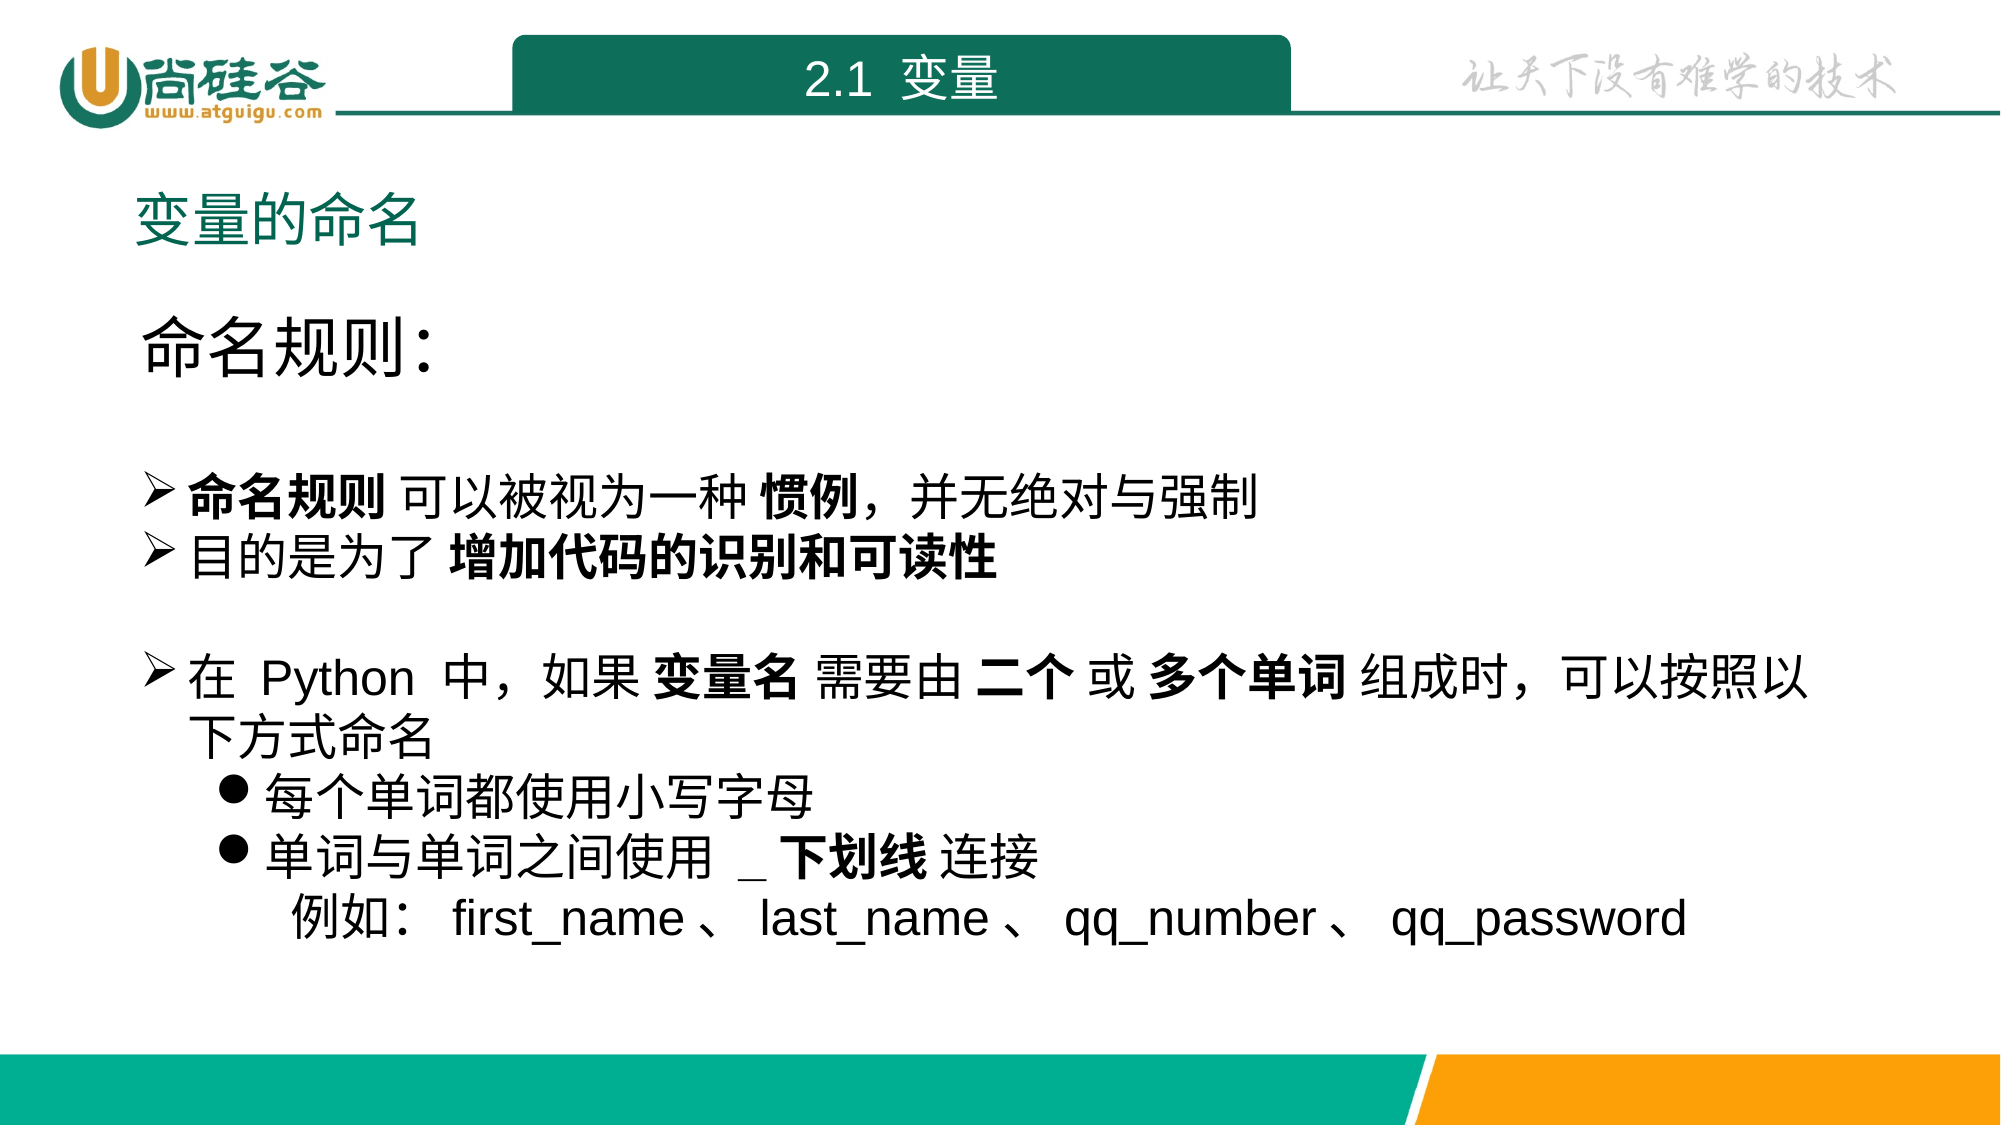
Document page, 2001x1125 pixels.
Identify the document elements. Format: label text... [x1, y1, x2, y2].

picture [0, 0, 2001, 1125]
text_box 2.1 变量 [512, 34, 1291, 114]
text_box 变量的命名 [119, 176, 1314, 261]
text_box 命名规则： 命名规则 可以被视为一种 惯例，并无绝对与强制 目的是为了 增加代码的识别和可读性 在 Python 中，如果 变量名 需要由 二个 或 多个单词 组成时，可以按照以下方式命名 每个单词都使用小写字母 单词与单词之间使用 _下划线 连接 例如：first_name、last_name、qq_number、qq_password [101, 386, 1863, 866]
